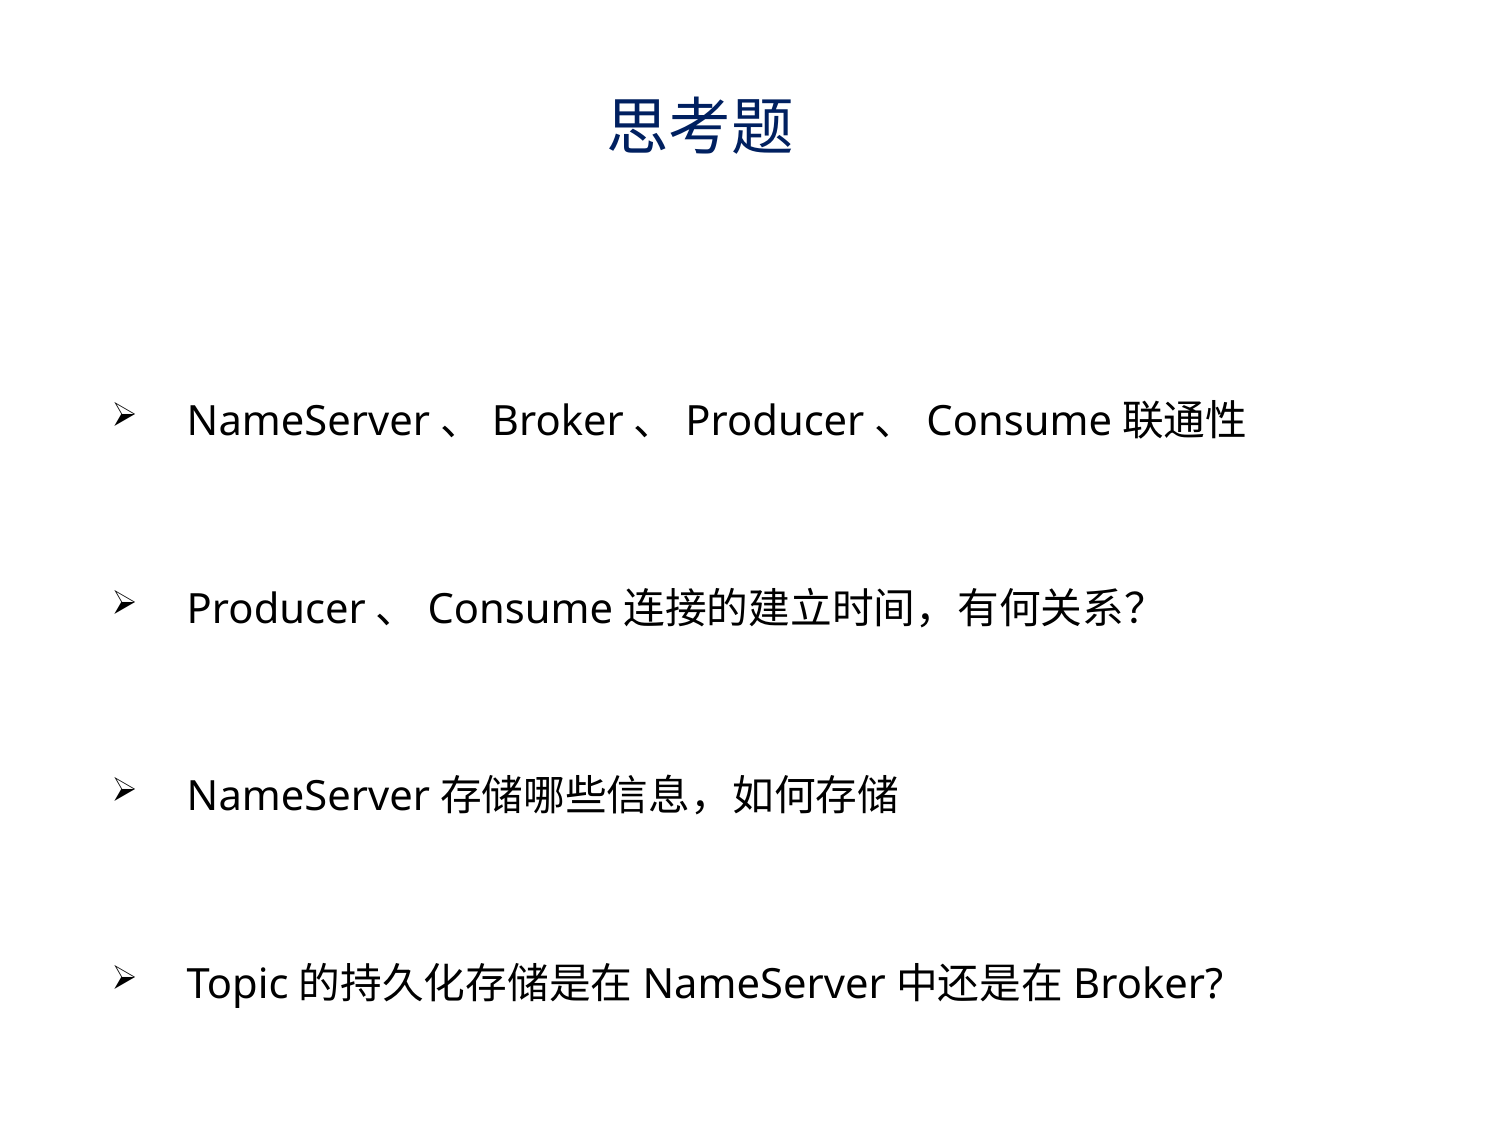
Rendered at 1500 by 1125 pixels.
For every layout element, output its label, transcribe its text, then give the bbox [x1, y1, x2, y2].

text_box 思考题 [40, 79, 1360, 170]
text_box NameServer、Broker、Producer、Consume联通性 Producer、Consume连接的建立时间，有何关系？ NameServer存储哪些信息，如何存储 Topic的持久化存储是在NameServer中还是在Broker? [96, 342, 1360, 1108]
